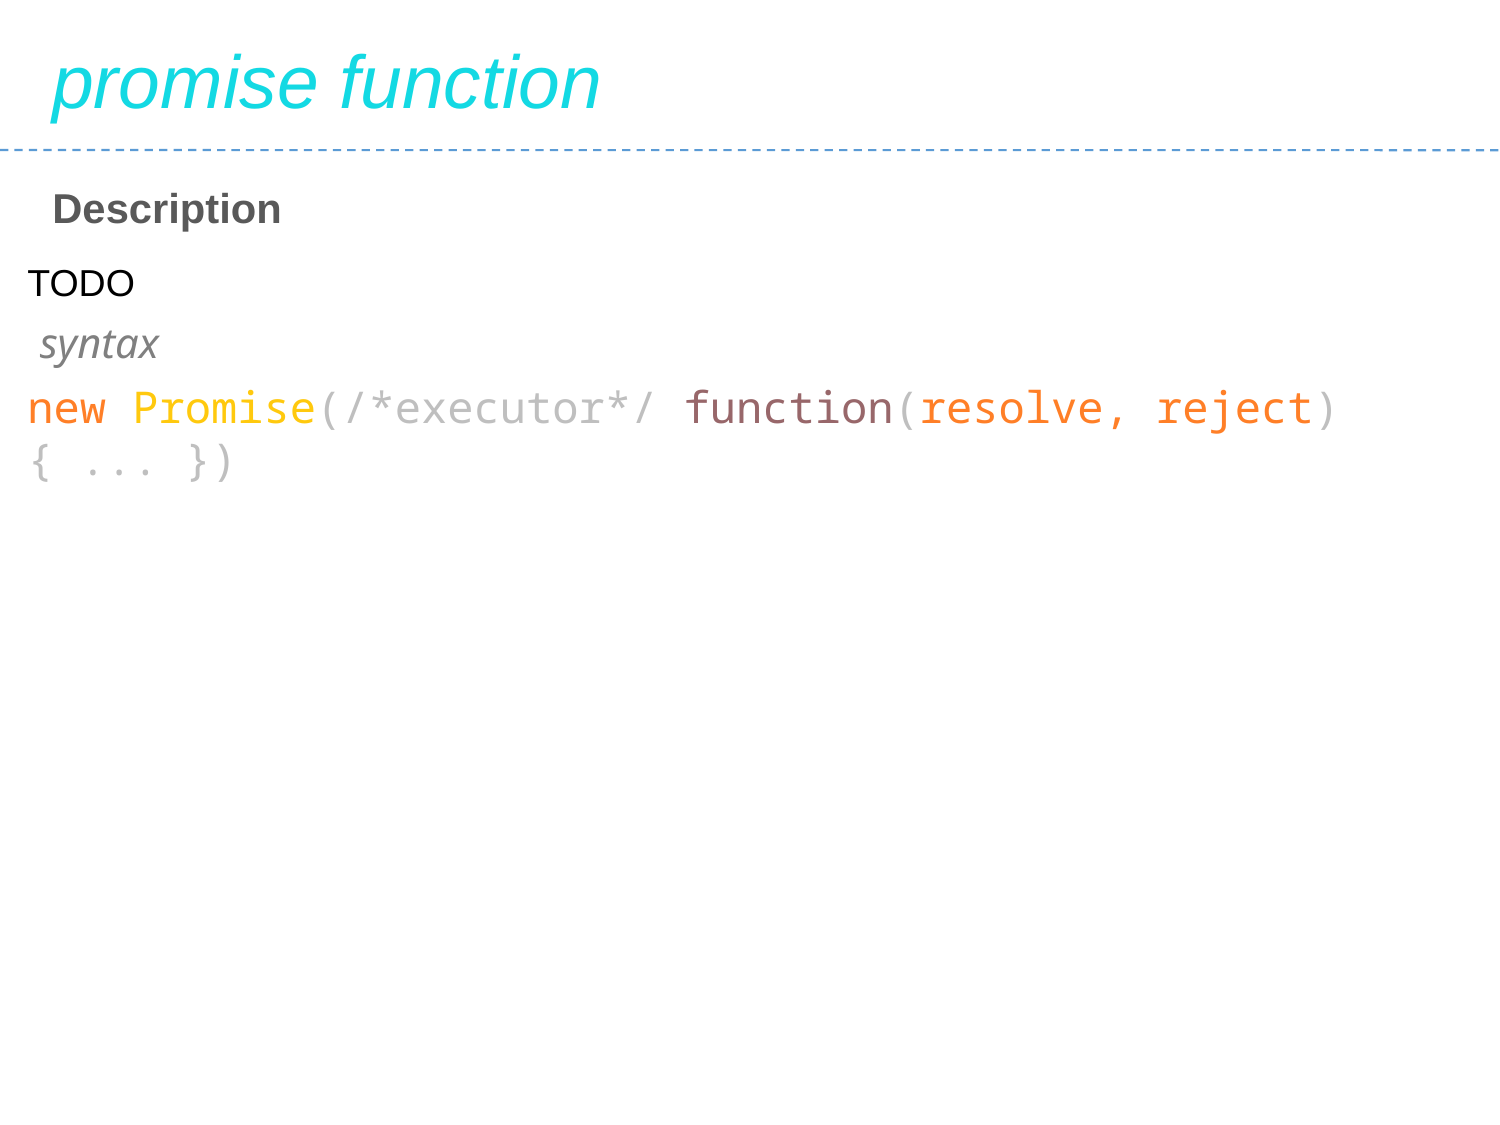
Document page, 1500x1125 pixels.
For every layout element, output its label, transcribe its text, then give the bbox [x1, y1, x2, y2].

text_box promise function [37, 26, 1450, 131]
text_box Description [37, 174, 1450, 240]
text_box TODO [12, 251, 1500, 312]
text_box new Promise(/*executor*/ function(resolve, reject) { ... }) [12, 372, 1492, 492]
text_box syntax [24, 309, 1475, 372]
